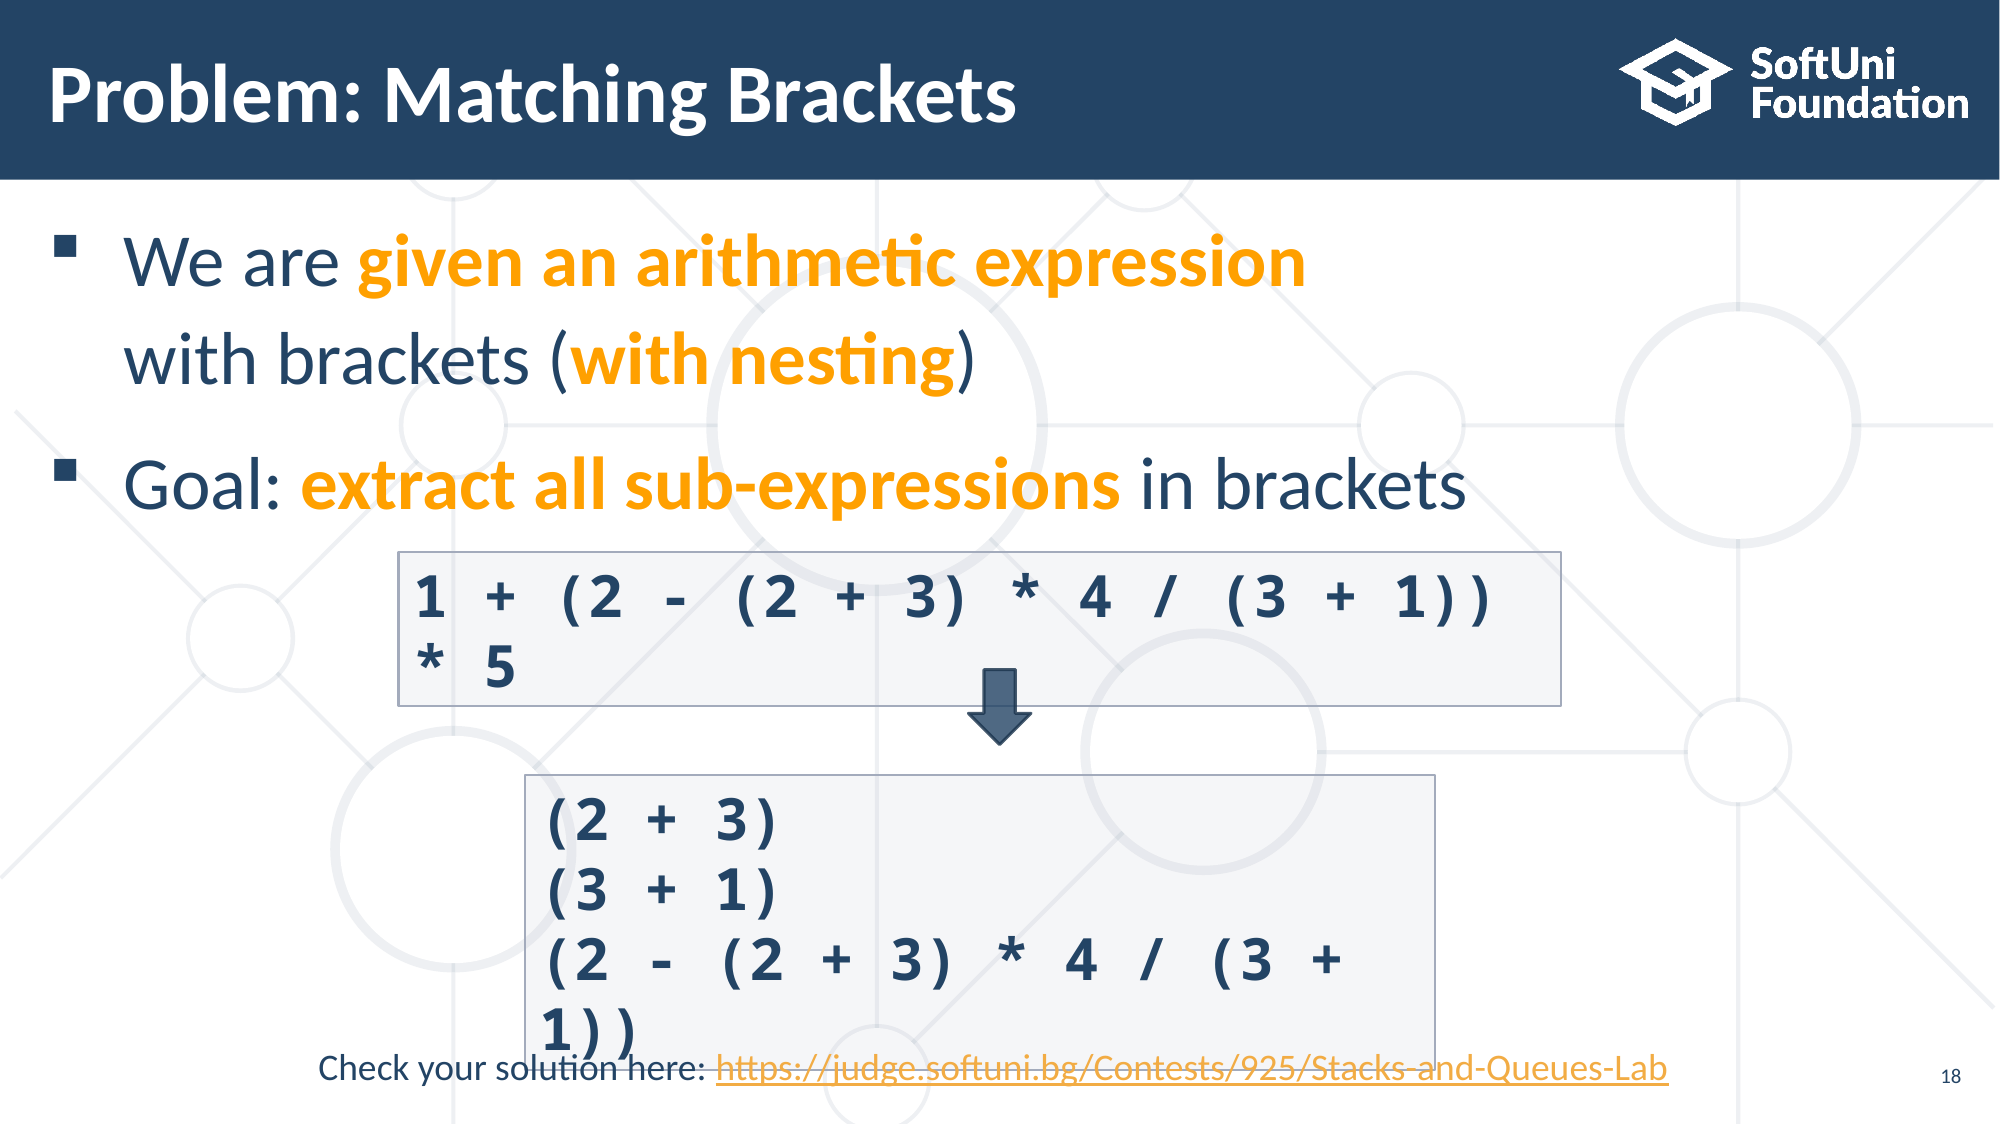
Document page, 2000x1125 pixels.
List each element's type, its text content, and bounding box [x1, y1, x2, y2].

title Problem: Matching Brackets [31, 16, 1591, 162]
text_box [966, 667, 1033, 747]
text_box (2 + 3) (3 + 1) (2 - (2 + 3) * 4 / (3 + 1)) [524, 774, 1435, 1035]
slide_number 18 [1896, 1049, 1968, 1101]
text_box Check your solution here: https://judge.softuni.bg/Contests/925/Stacks-and-Queues-Lab [124, 1035, 1863, 1096]
picture [1618, 38, 1968, 126]
list We are given an arithmetic expression with brackets (with nesting) Goal: extract all sub-expressions in brackets [31, 196, 1970, 1050]
text_box 1 + (2 - (2 + 3) * 4 / (3 + 1)) * 5 [398, 551, 1561, 707]
